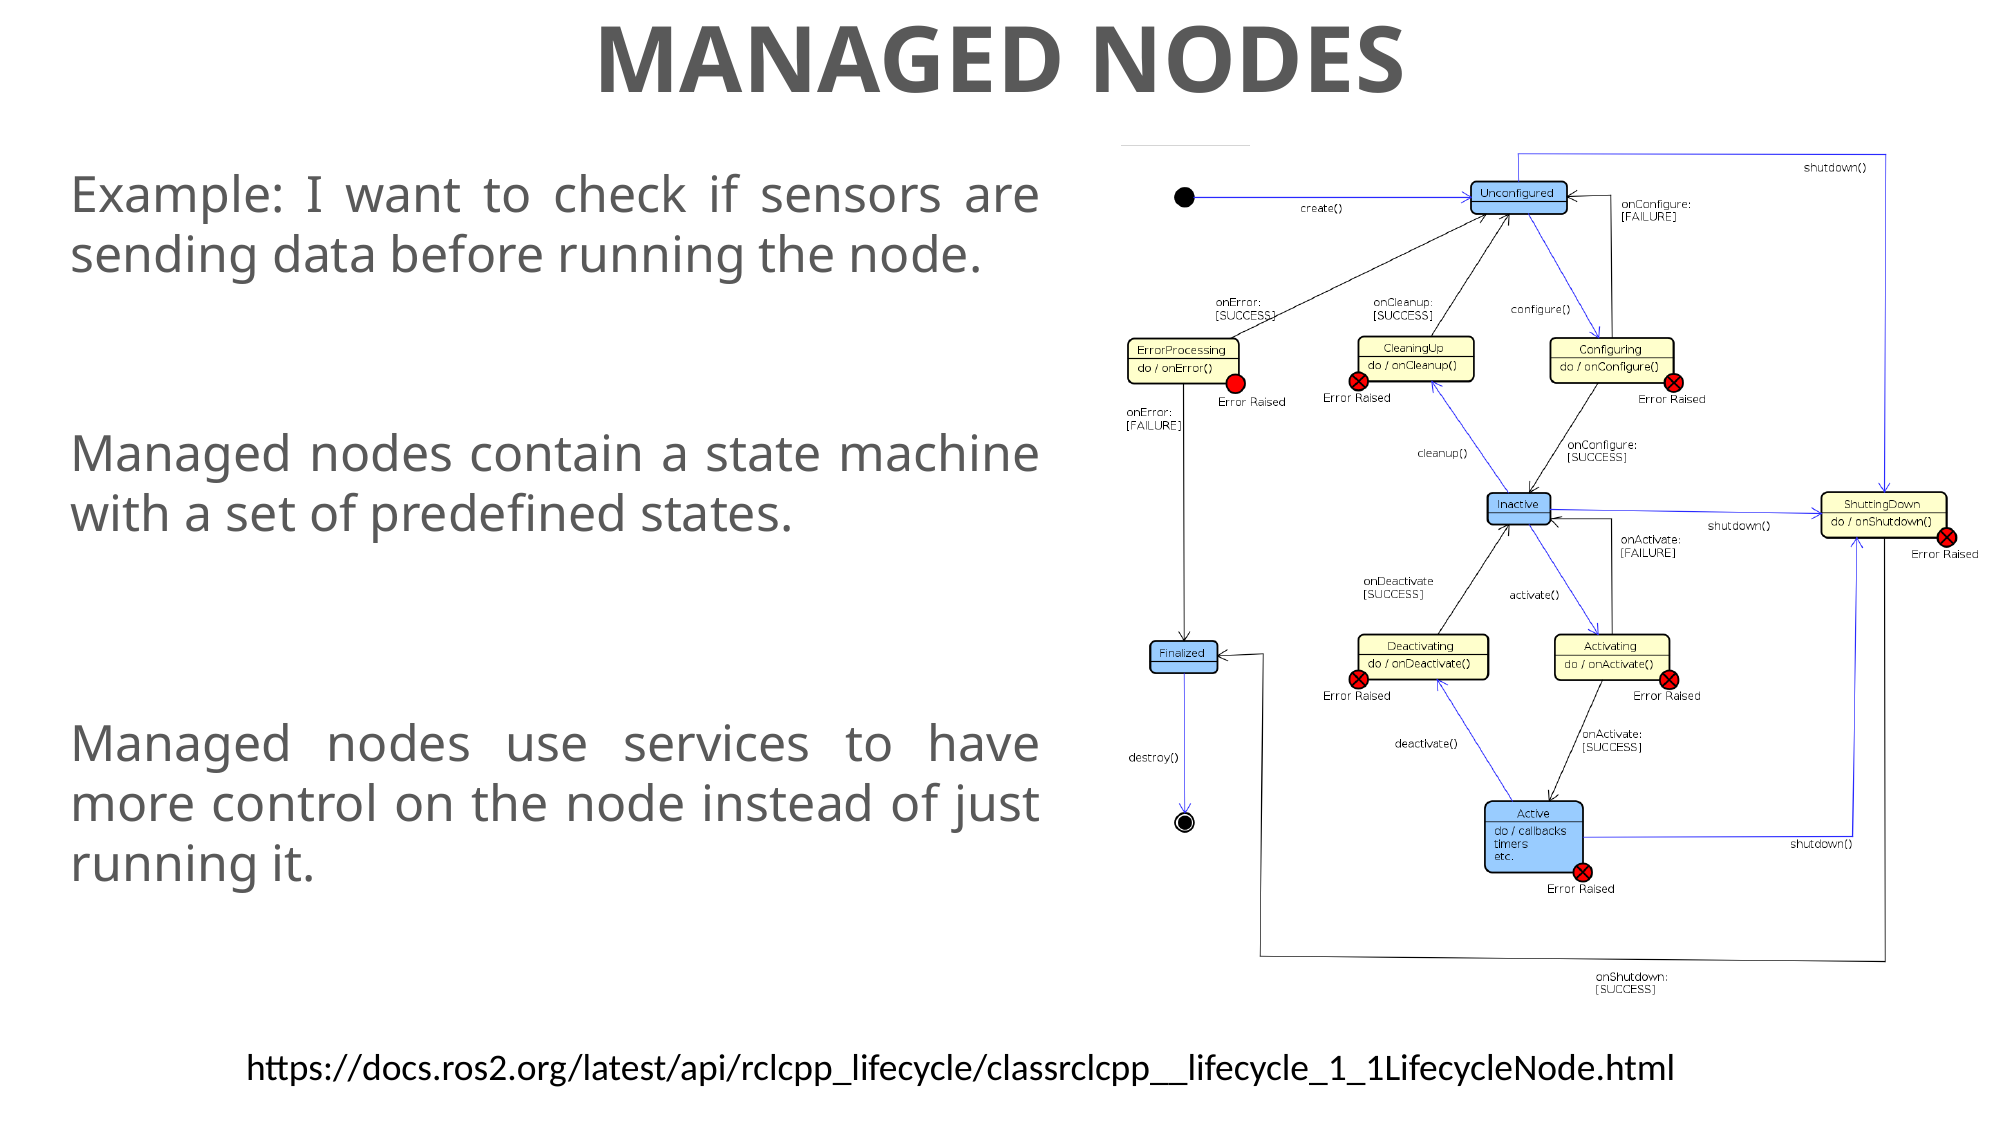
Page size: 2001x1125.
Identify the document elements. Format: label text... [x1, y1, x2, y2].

text_box Example: I want to check if sensors are sending data before running the node. [55, 155, 1056, 291]
text_box MANAGED NODES [285, 5, 1715, 135]
text_box Managed nodes use services to have more control on the node instead of just running it. [55, 703, 1056, 899]
picture [1121, 145, 2000, 1061]
text_box Managed nodes contain a state machine with a set of predefined states. [55, 414, 1056, 549]
text_box https://docs.ros2.org/latest/api/rclcpp_lifecycle/classrclcpp__lifecycle_1_1LifecycleNode.html [231, 1035, 1715, 1096]
